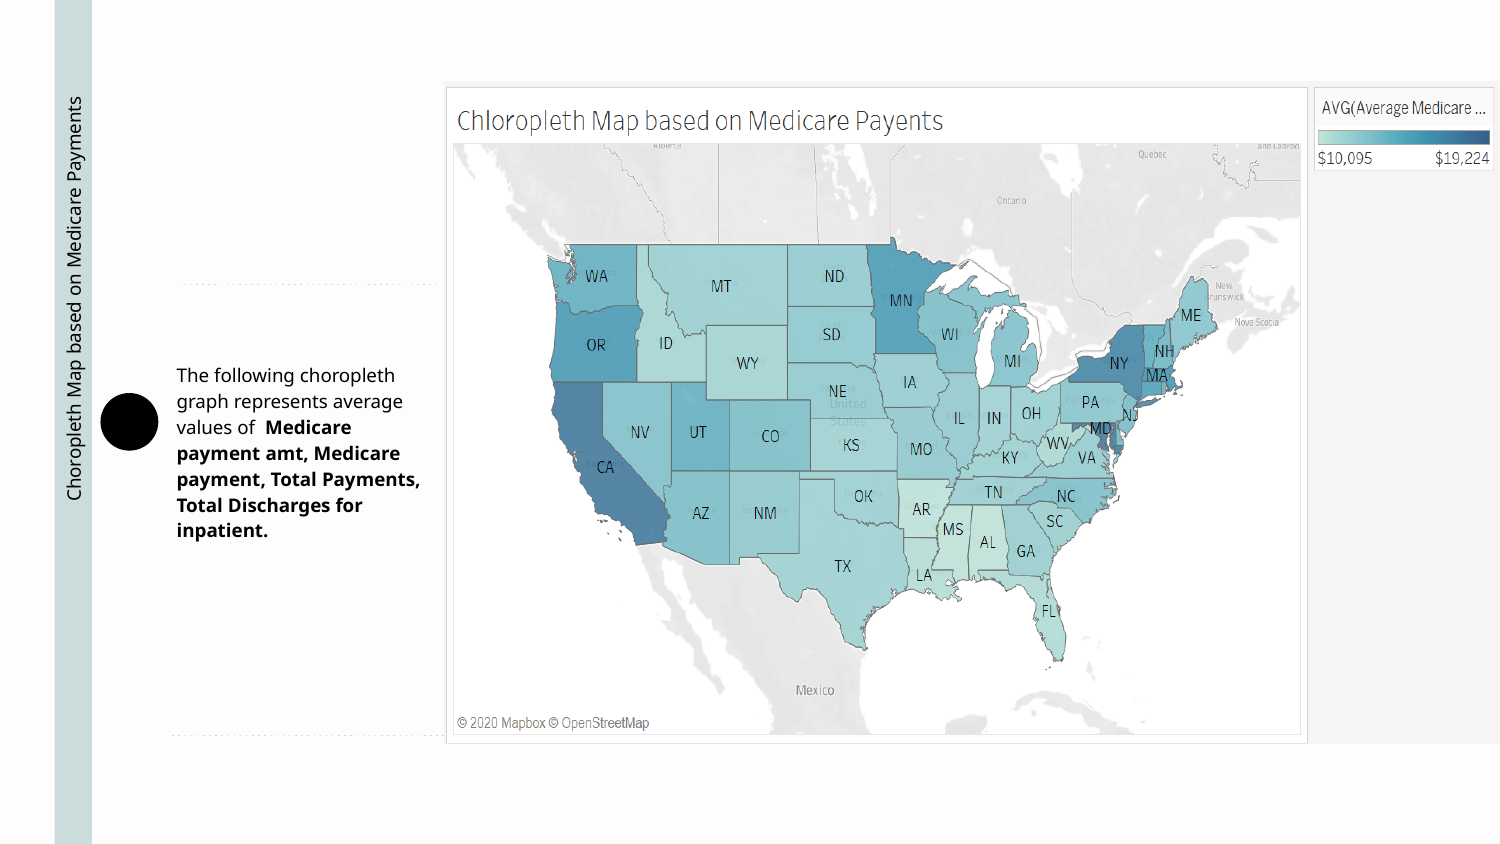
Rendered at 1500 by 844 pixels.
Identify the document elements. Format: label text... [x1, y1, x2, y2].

title Choropleth Map based on Medicare Payments [56, 81, 91, 788]
subtitle The following choropleth graph represents average values of Medicare payment amt, Medicare payment, Total Payments, Total Discharges for inpatient. [161, 345, 439, 560]
picture [444, 81, 1500, 745]
text_box [100, 393, 159, 451]
